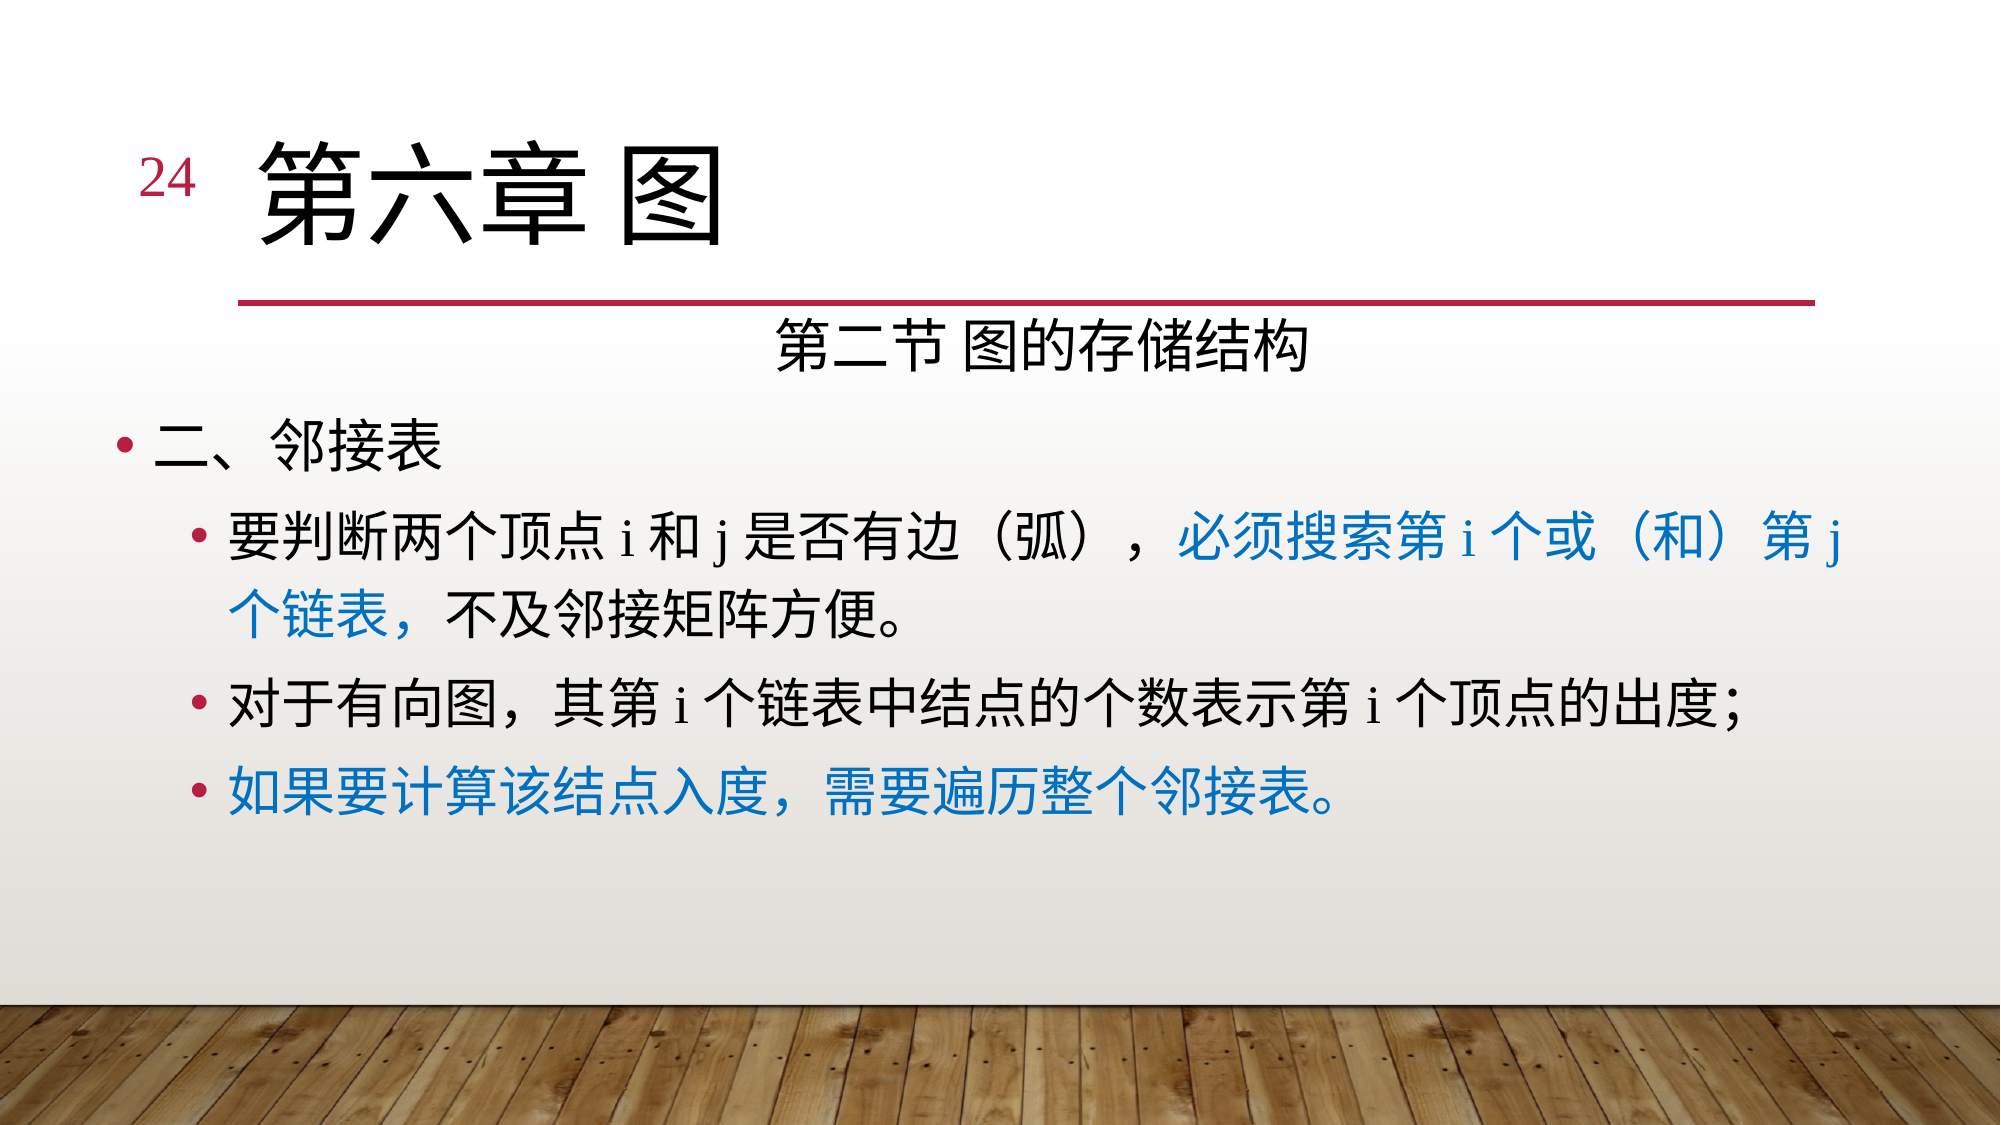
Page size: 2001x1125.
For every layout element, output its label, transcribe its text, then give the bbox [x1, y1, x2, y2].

title 第六章 图 [238, 131, 1814, 305]
picture [0, 1005, 2000, 1125]
slide_number 24 [78, 131, 212, 214]
text_box 第二节 图的存储结构 [758, 301, 1666, 387]
list 二、邻接表 要判断两个顶点i和j是否有边（弧），必须搜索第i个或（和）第j个链表，不及邻接矩阵方便。 对于有向图，其第i个链表中结点的个数表示第i个顶点的出度； 如果要计算该结点入度，需要遍历整个邻接表。 [100, 387, 1922, 1088]
